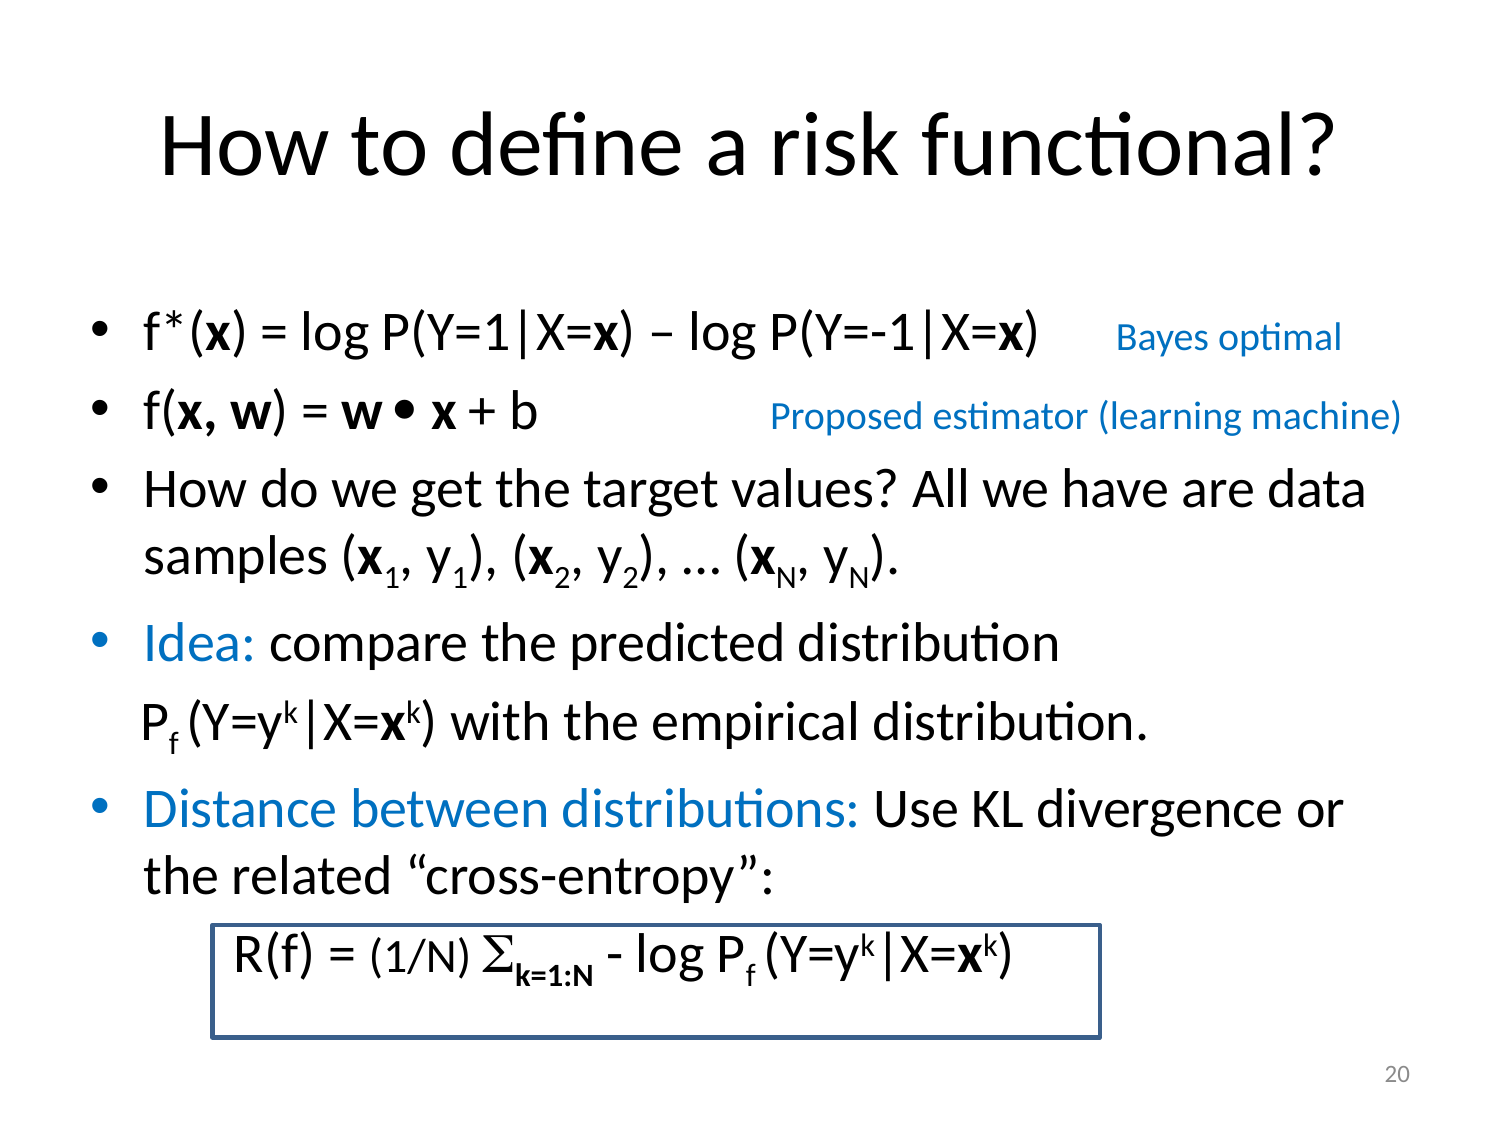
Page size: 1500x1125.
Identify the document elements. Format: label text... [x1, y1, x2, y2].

list f*(x) = log P(Y=1|X=x) – log P(Y=-1|X=x) Bayes optimal f(x, w) = w  x + b Proposed estimator (learning machine) How do we get the target values? All we have are data samples (x1, y1), (x2, y2), … (xN, yN). Idea: compare the predicted distribution Pf (Y=yk|X=xk) with the empirical distribution. Distance between distributions: Use KL divergence or the related “cross-entropy”: R(f) = (1/N) k=1:N - log Pf (Y=yk|X=xk) [75, 287, 1425, 1030]
slide_number 20 [1074, 1042, 1425, 1103]
text_box [210, 923, 1102, 1040]
title How to define a risk functional? [75, 45, 1425, 233]
